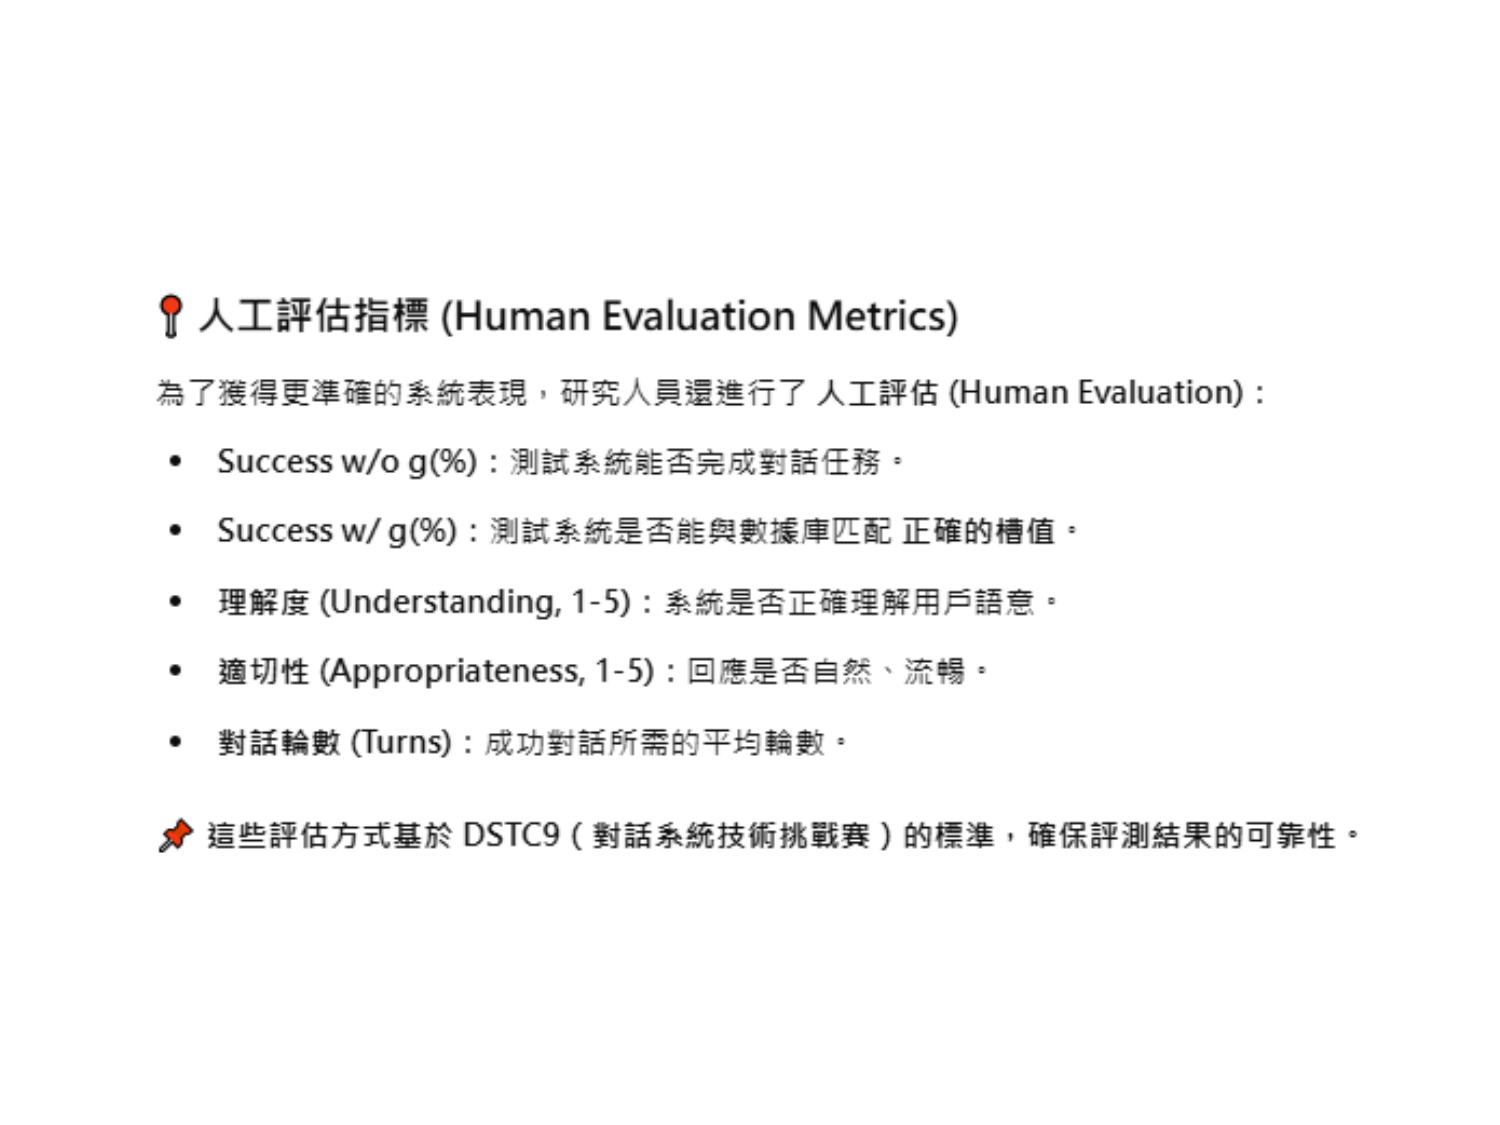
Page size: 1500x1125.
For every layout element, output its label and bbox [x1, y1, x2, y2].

picture [123, 255, 1390, 894]
